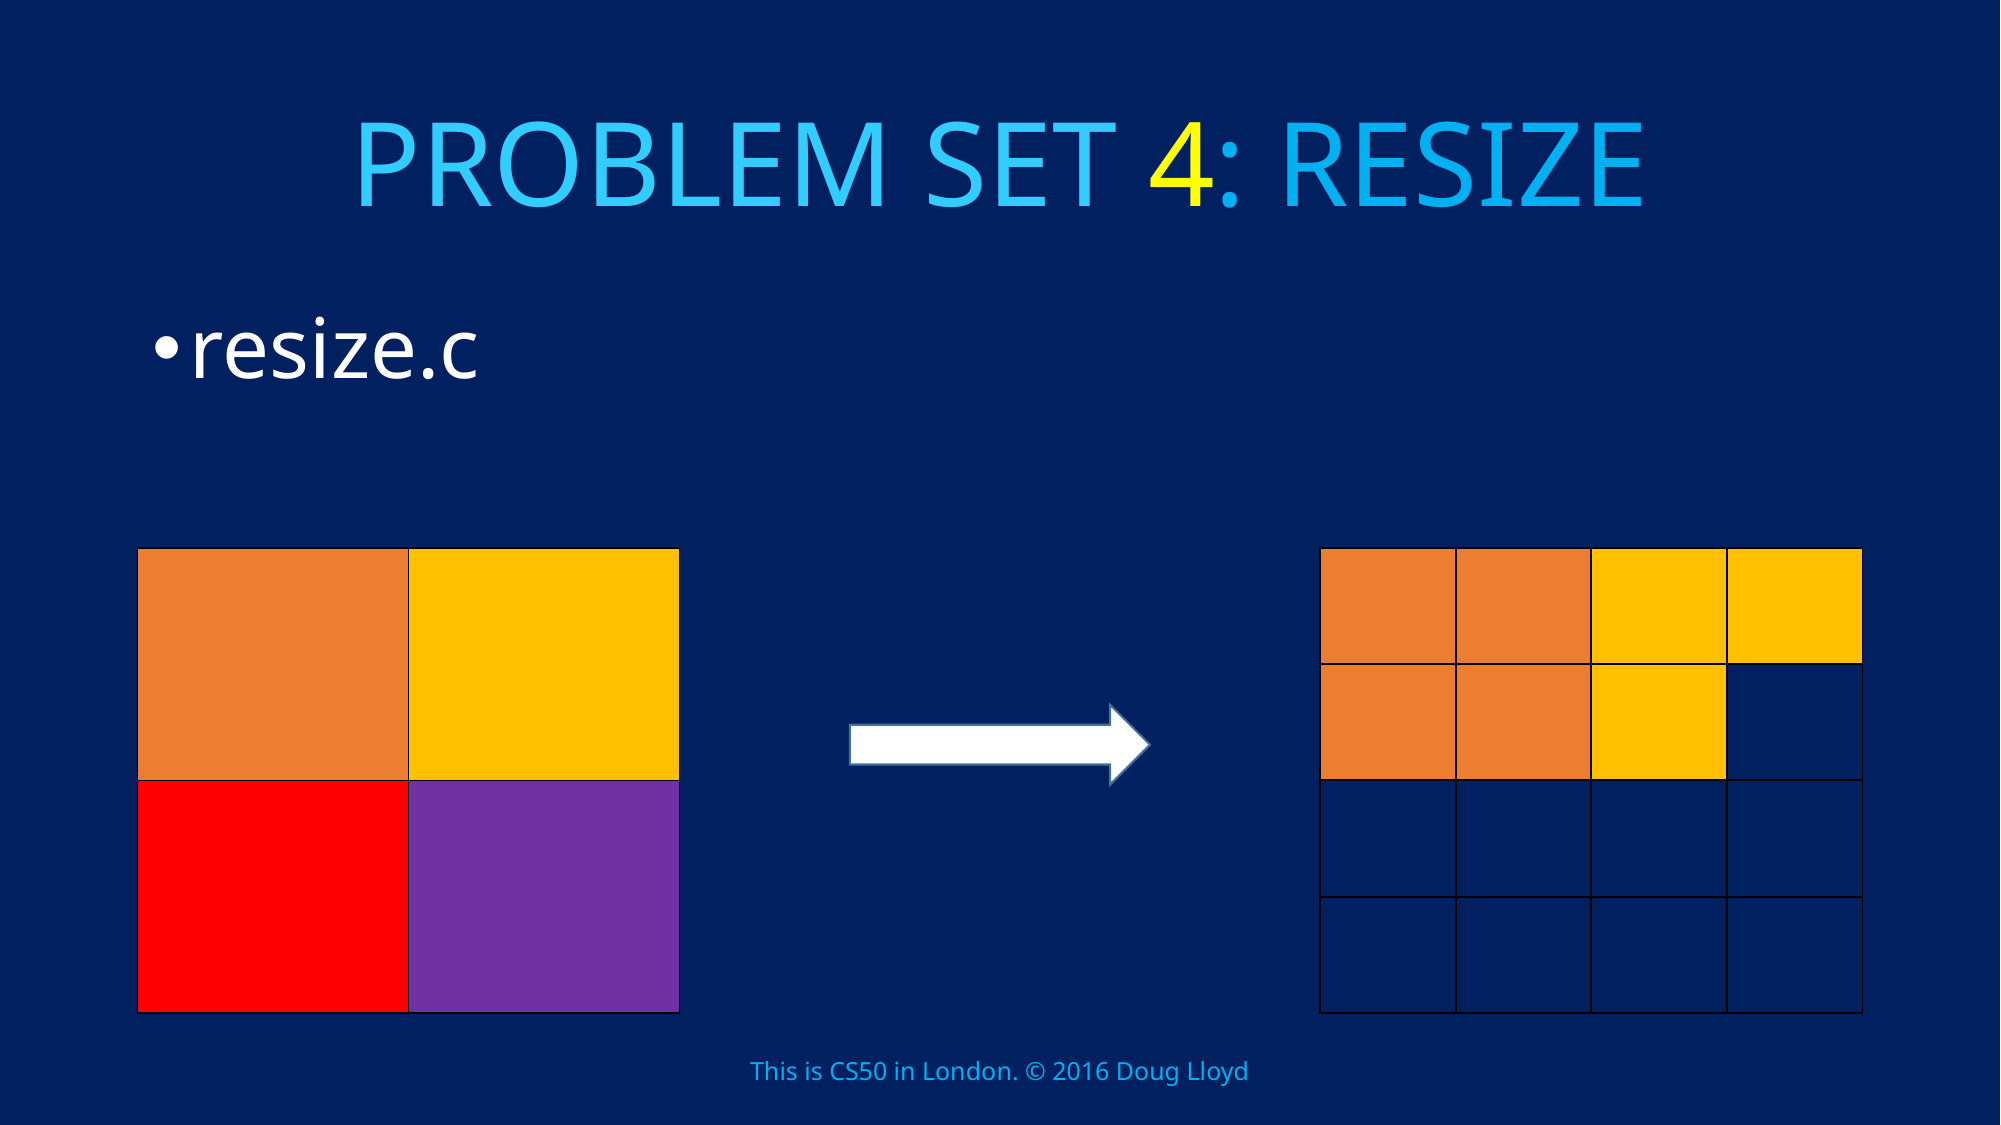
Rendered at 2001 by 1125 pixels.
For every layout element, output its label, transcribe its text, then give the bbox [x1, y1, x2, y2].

table_header [1728, 549, 1862, 663]
table_cell [1457, 781, 1590, 896]
title PROBLEM SET 4: RESIZE [137, 59, 1863, 278]
table_cell [1592, 898, 1726, 1012]
table_cell [1457, 898, 1590, 1012]
table_cell [1592, 781, 1726, 896]
table_header [138, 549, 408, 780]
table_header [1592, 549, 1726, 663]
table_cell [1592, 665, 1726, 779]
table_cell [1728, 781, 1862, 896]
table_cell [1321, 781, 1455, 896]
table_cell [1728, 665, 1862, 779]
text_box [848, 702, 1152, 787]
table_cell [1457, 665, 1590, 779]
table_header [1457, 549, 1590, 663]
table_cell [1321, 898, 1455, 1012]
table_cell [409, 781, 679, 1012]
table_header [1321, 549, 1455, 663]
table_header [409, 549, 679, 780]
list resize.c [137, 299, 1863, 1014]
footer This is CS50 in London. © 2016 Doug Lloyd [662, 1042, 1338, 1103]
table_cell [138, 781, 408, 1012]
table_cell [1728, 898, 1862, 1012]
table_cell [1321, 665, 1455, 779]
